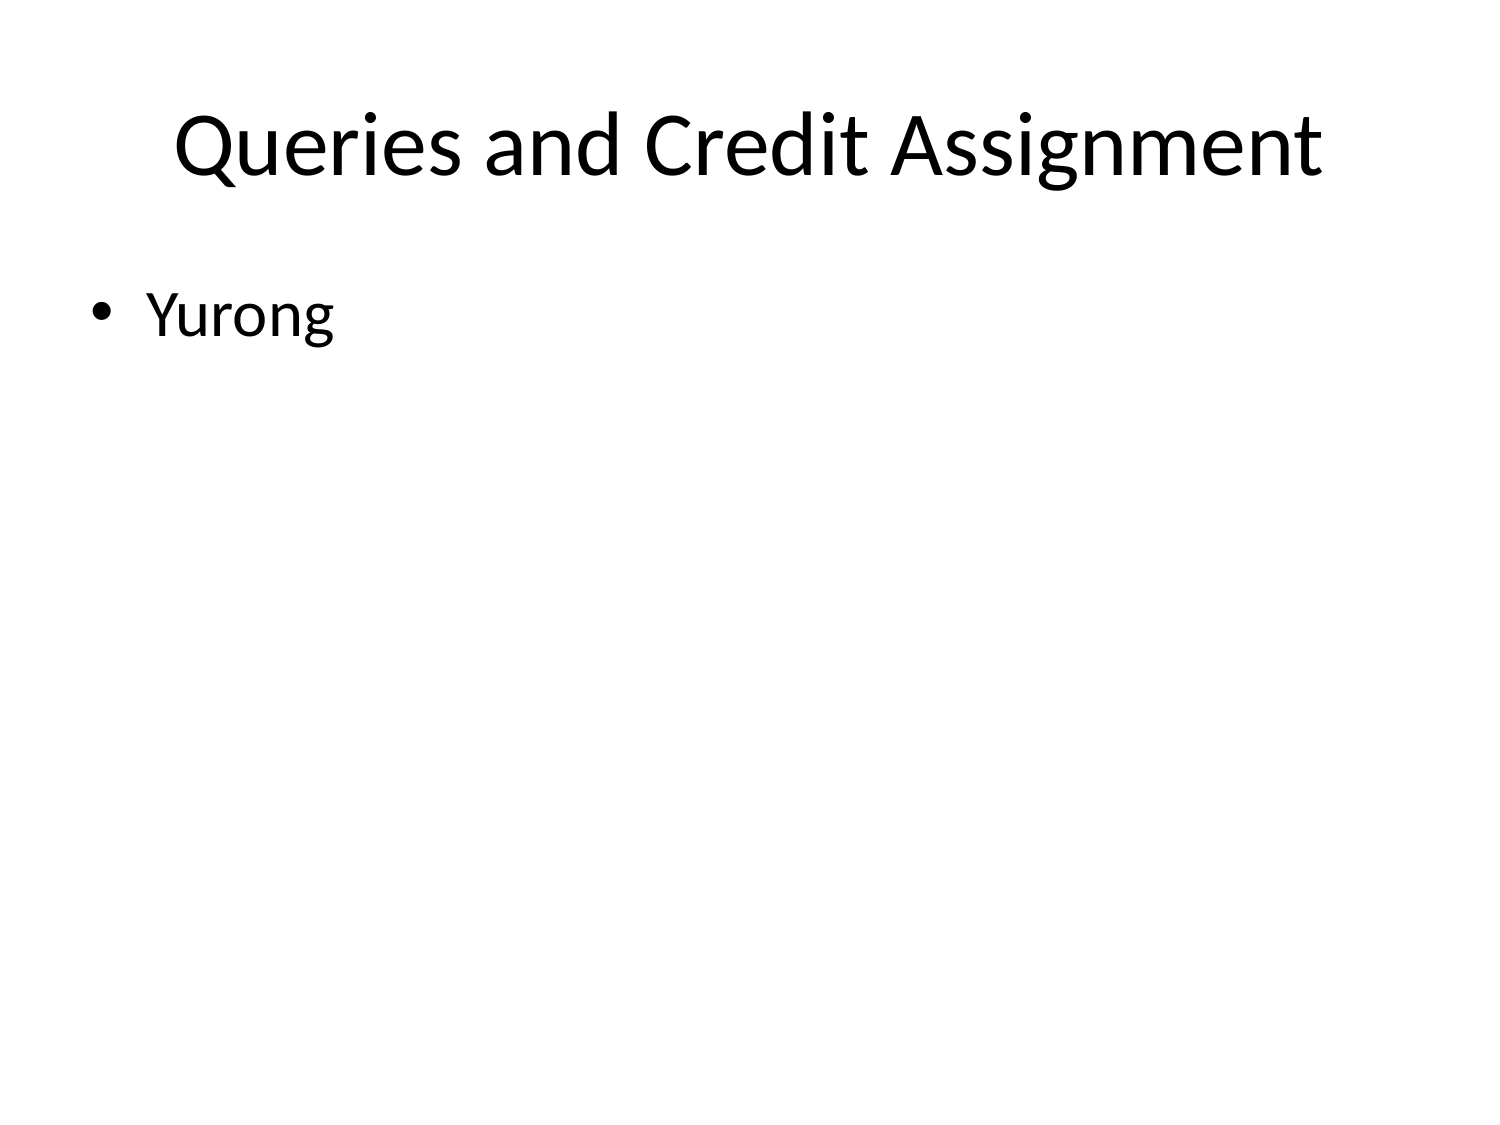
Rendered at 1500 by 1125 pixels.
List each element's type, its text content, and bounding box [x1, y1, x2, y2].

title Queries and Credit Assignment [75, 45, 1425, 233]
list Yurong [75, 262, 1425, 1005]
